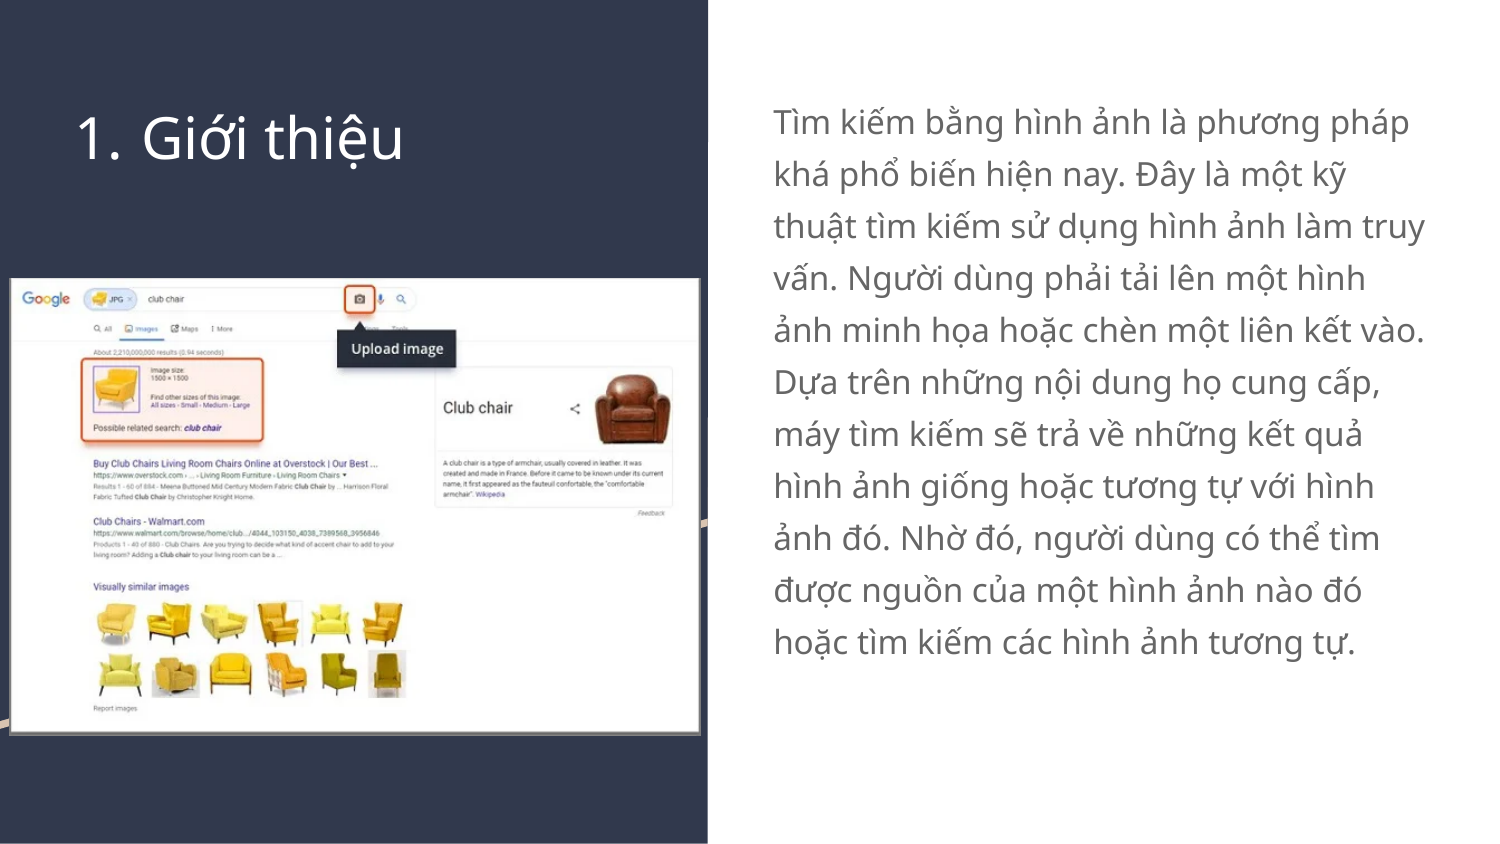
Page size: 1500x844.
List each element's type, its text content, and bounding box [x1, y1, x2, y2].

title Giới thiệu [51, 82, 660, 276]
picture [9, 278, 701, 736]
list Tìm kiếm bằng hình ảnh là phương pháp khá phổ biến hiện nay. Đây là một kỹ thuật tìm kiếm sử dụng hình ảnh làm truy vấn. Người dùng phải tải lên một hình ảnh minh họa hoặc chèn một liên kết vào. Dựa trên những nội dung họ cung cấp, máy tìm kiếm sẽ trả về những kết quả hình ảnh giống hoặc tương tự với hình ảnh đó. Nhờ đó, người dùng có thể tìm được nguồn của một hình ảnh nào đó hoặc tìm kiếm các hình ảnh tương tự. [758, 77, 1442, 750]
